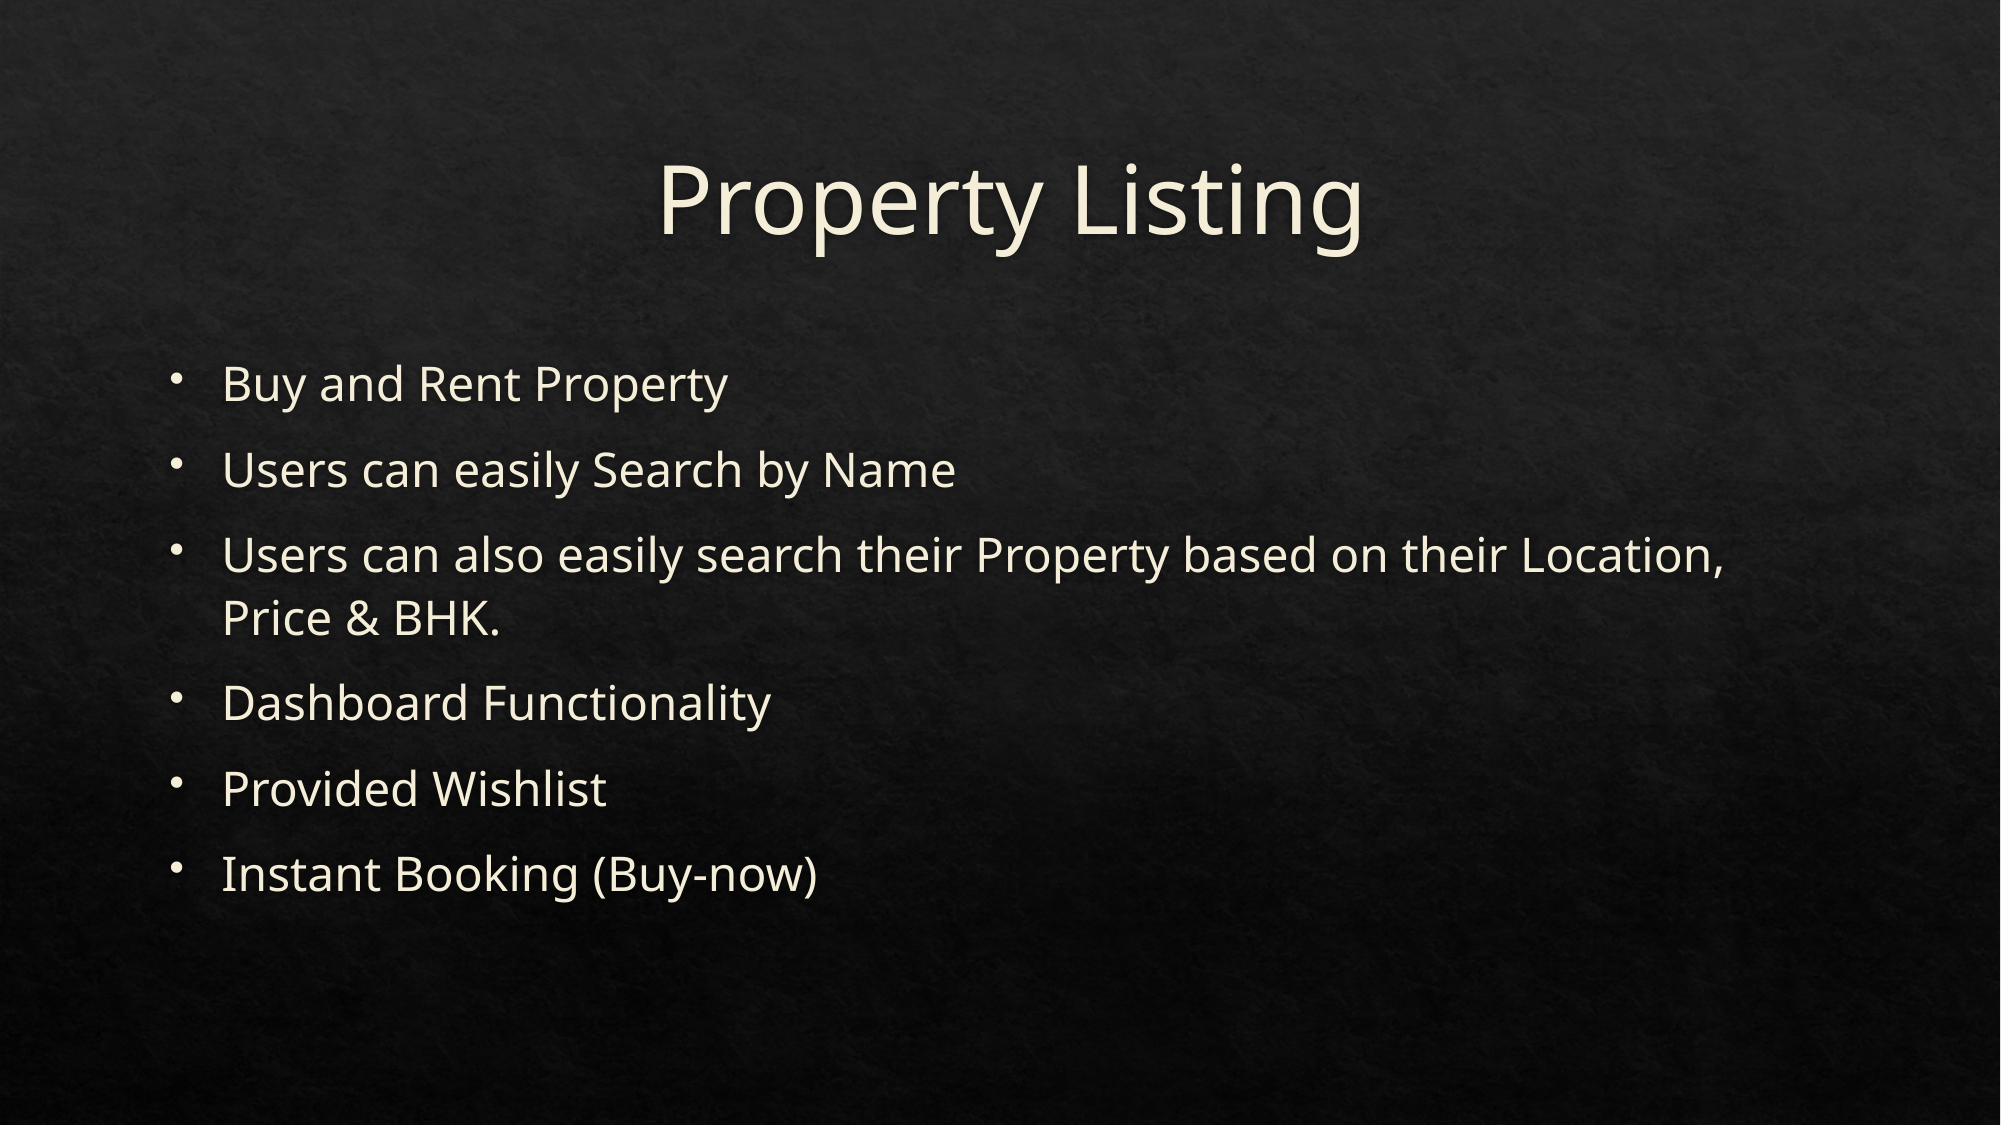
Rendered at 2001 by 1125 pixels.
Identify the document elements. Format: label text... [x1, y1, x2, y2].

title Property Listing [149, 99, 1849, 307]
list Buy and Rent Property Users can easily Search by Name Users can also easily search their Property based on their Location, Price & BHK. Dashboard Functionality Provided Wishlist Instant Booking (Buy-now) [149, 340, 1849, 950]
